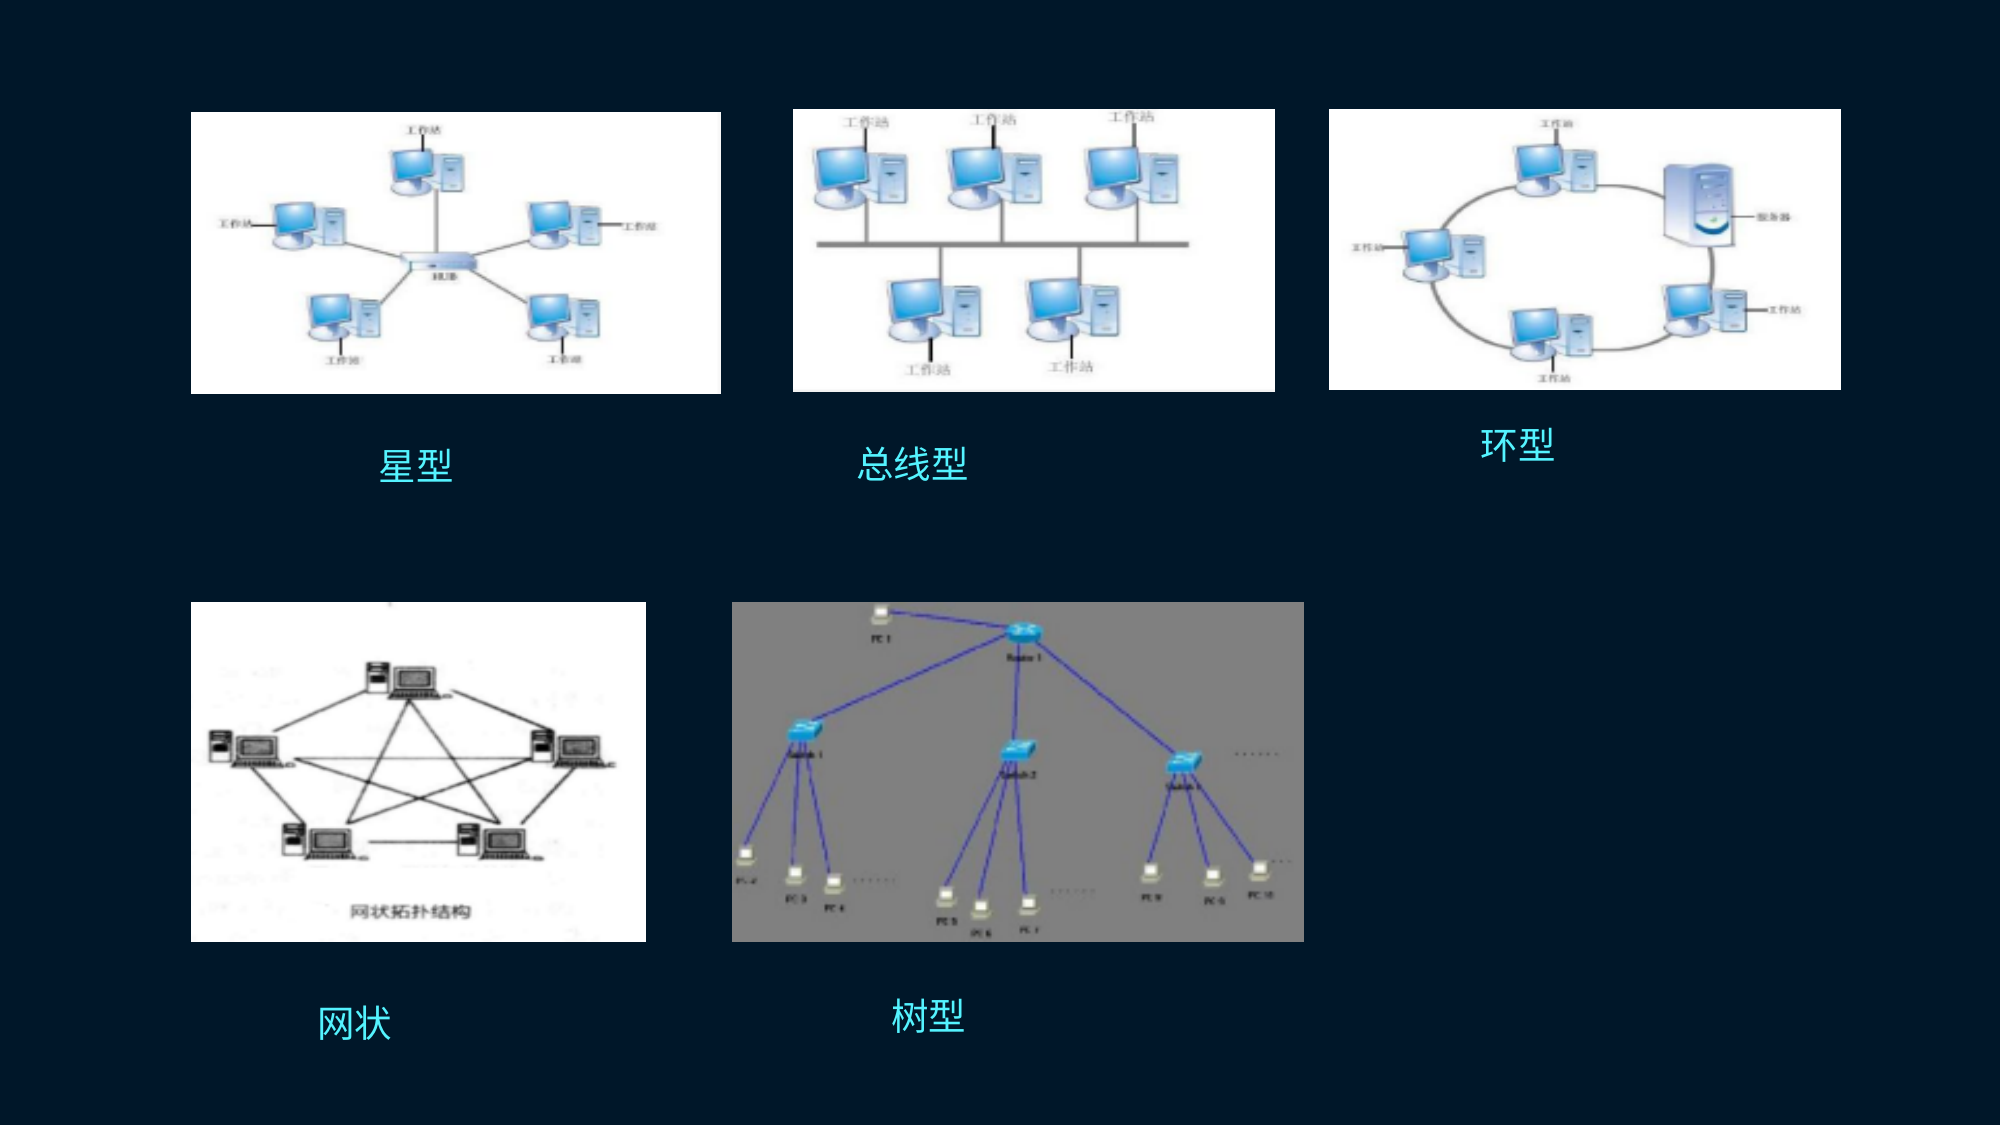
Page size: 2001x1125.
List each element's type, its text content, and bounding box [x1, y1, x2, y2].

picture [0, 0, 2000, 1125]
text_box 网状 [302, 992, 549, 1053]
text_box 环型 [1465, 414, 1753, 475]
text_box 总线型 [841, 434, 1229, 494]
text_box 星型 [364, 435, 690, 496]
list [191, 602, 646, 942]
text_box 树型 [876, 985, 1257, 1046]
